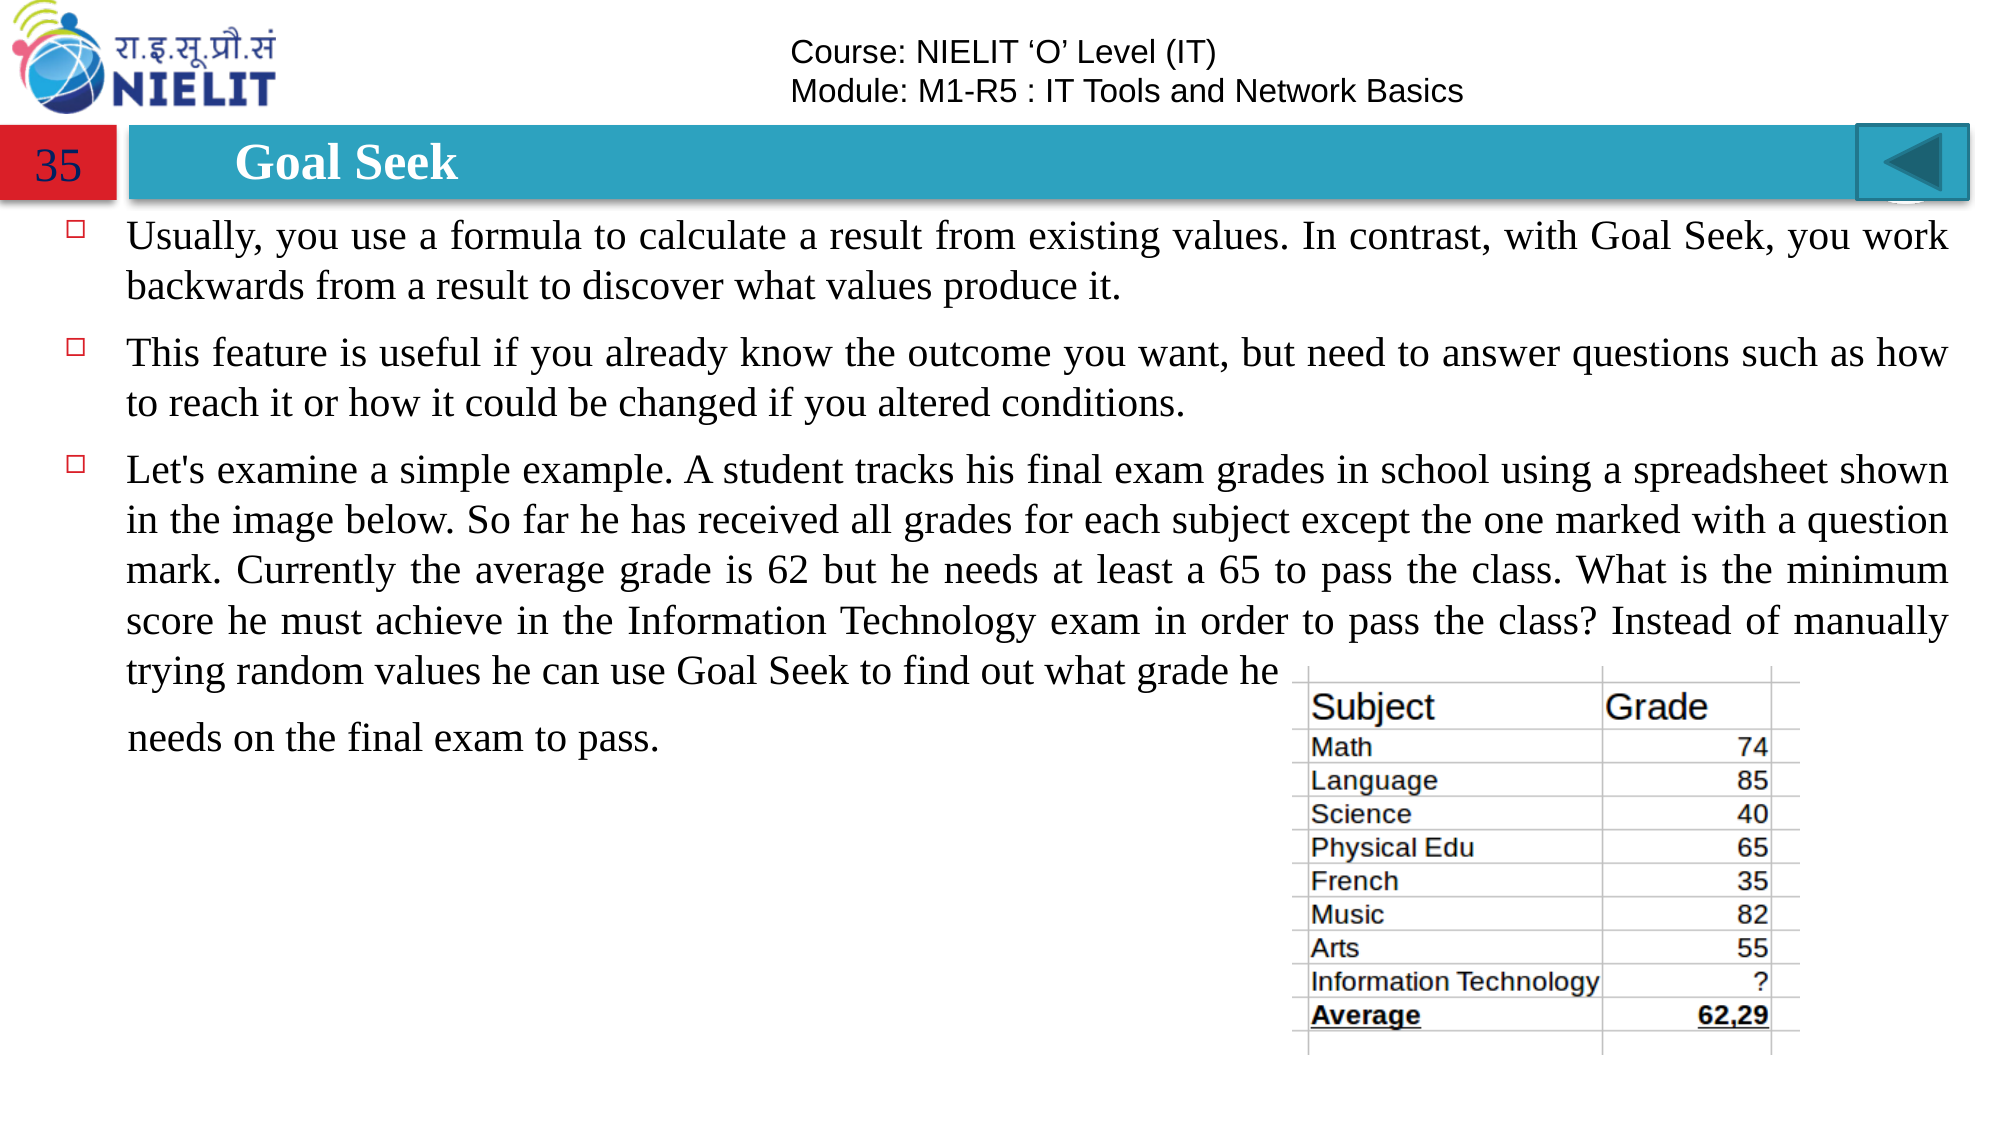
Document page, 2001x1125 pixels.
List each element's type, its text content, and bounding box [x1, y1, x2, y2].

list Usually, you use a formula to calculate a result from existing values. In contrast, with Goal Seek, you work backwards from a result to discover what values produce it. This feature is useful if you already know the outcome you want, but need to answer questions such as how to reach it or how it could be changed if you altered conditions. Let's examine a simple example. A student tracks his final exam grades in school using a spreadsheet shown in the image below. So far he has received all grades for each subject except the one marked with a question mark. Currently the average grade is 62 but he needs at least a 65 to pass the class. What is the minimum score he must achieve in the Information Technology exam in order to pass the class? Instead of manually trying random values he can use Goal Seek to find out what grade he needs on the final exam to pass. [46, 199, 1969, 1005]
slide_number 35 [0, 125, 117, 200]
picture [1291, 666, 1800, 1055]
title Goal Seek [216, 125, 1969, 199]
picture [307, 10, 1891, 121]
picture [12, 0, 276, 114]
